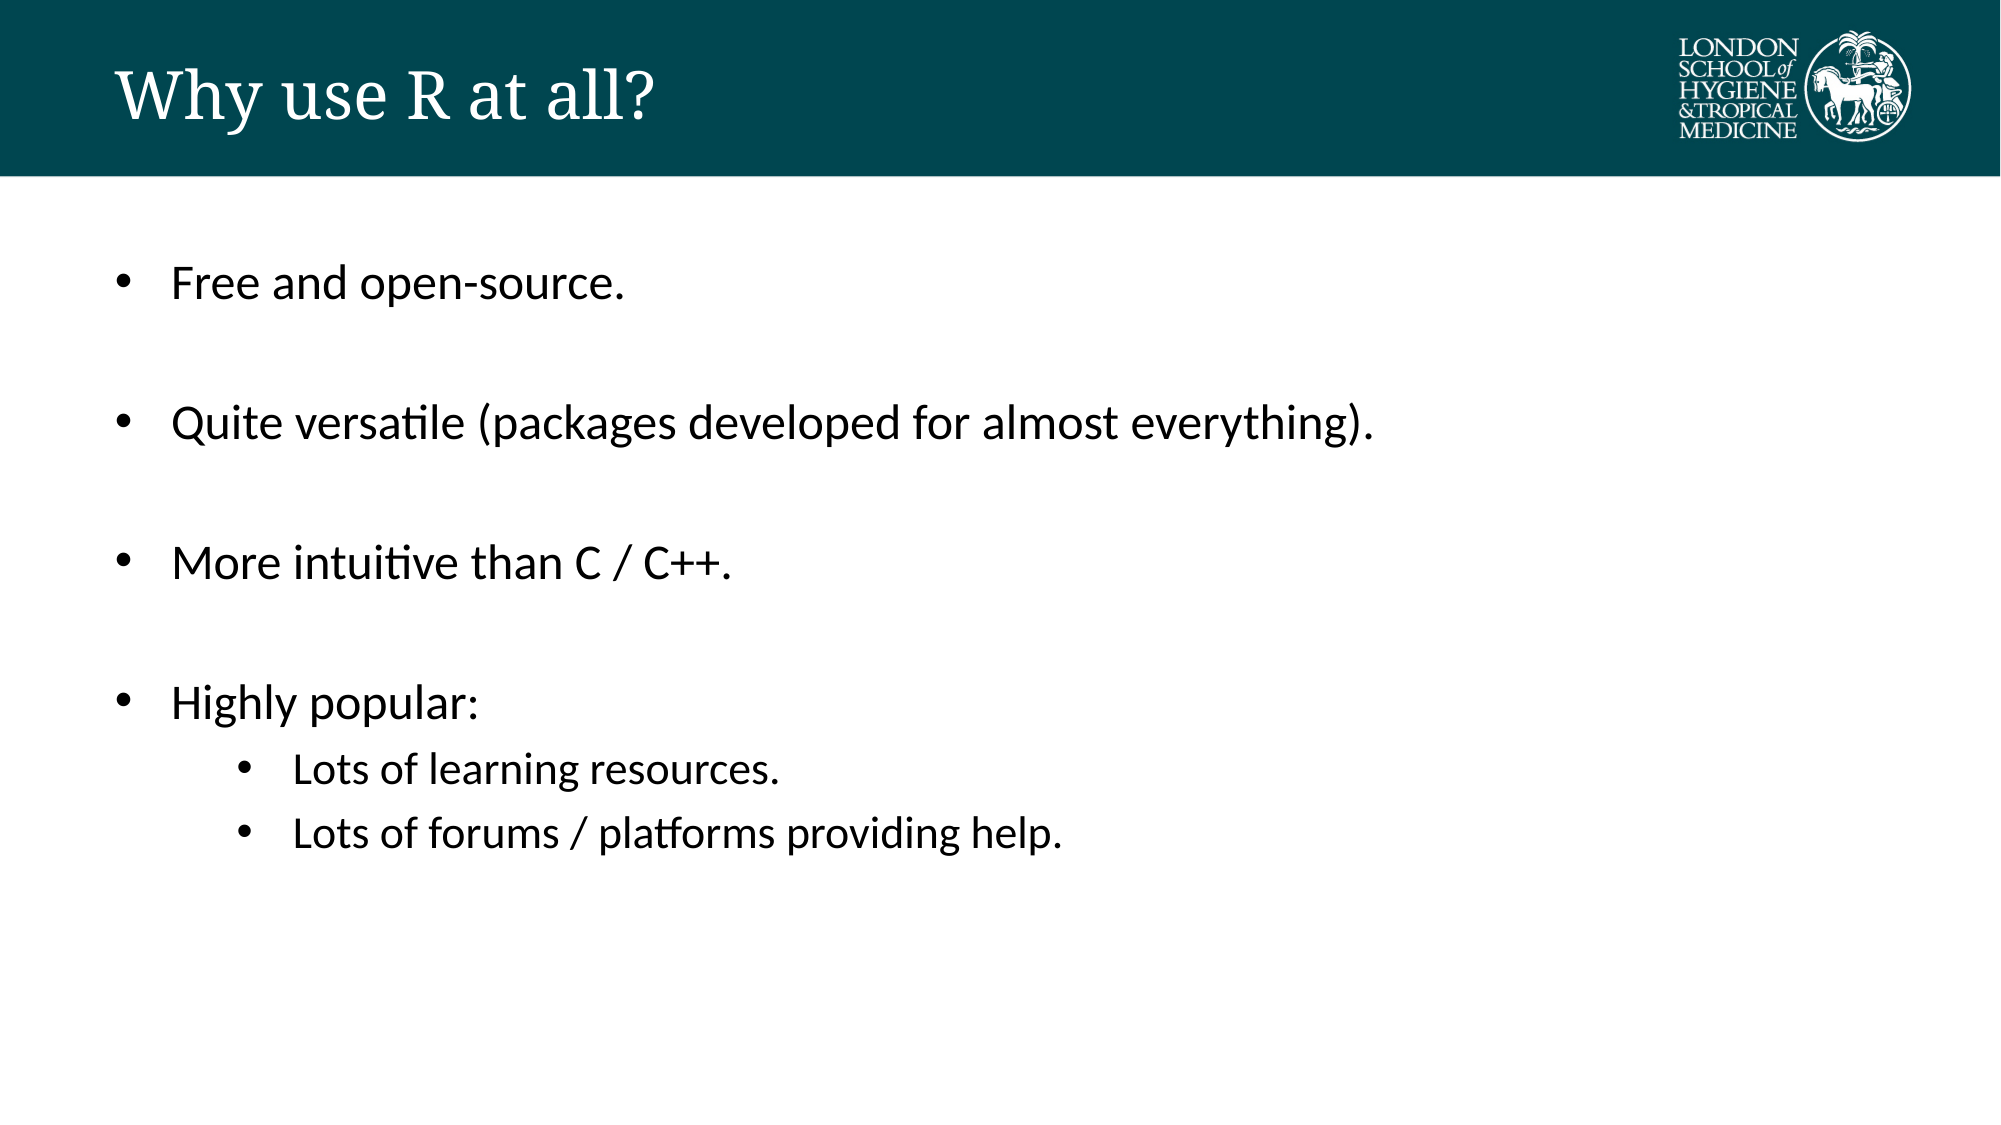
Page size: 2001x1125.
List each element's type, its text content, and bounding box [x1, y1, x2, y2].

picture [0, 0, 2001, 1125]
title Why use R at all? [99, 45, 1656, 148]
list Free and open-source. Quite versatile (packages developed for almost everything). More intuitive than C / C++. Highly popular: Lots of learning resources. Lots of forums / platforms providing help. [99, 242, 1900, 1034]
